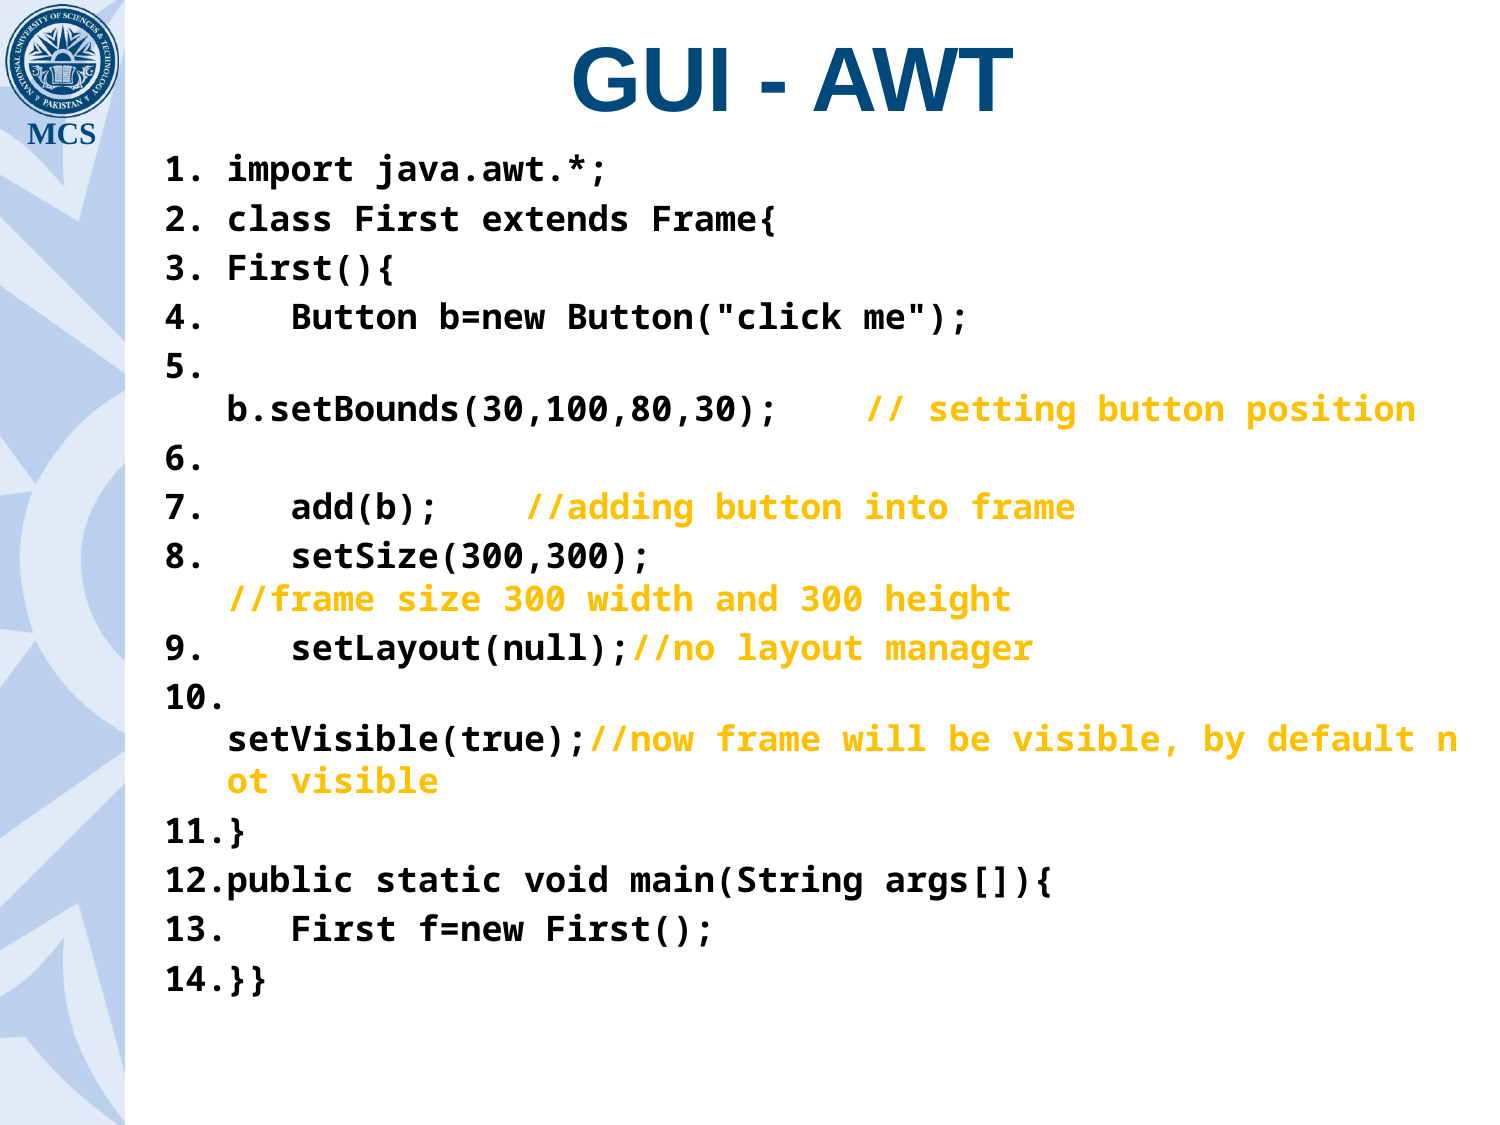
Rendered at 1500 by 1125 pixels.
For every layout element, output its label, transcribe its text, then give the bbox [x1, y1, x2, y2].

list import java.awt.*; class First extends Frame{ First(){ Button b=new Button("click me"); b.setBounds(30,100,80,30); // setting button position add(b); //adding button into frame setSize(300,300); //frame size 300 width and 300 height setLayout(null);//no layout manager setVisible(true);//now frame will be visible, by default not visible } public static void main(String args[]){ First f=new First(); }} [149, 139, 1488, 1025]
picture [0, 0, 125, 1125]
title GUI - AWT [125, 0, 1460, 150]
